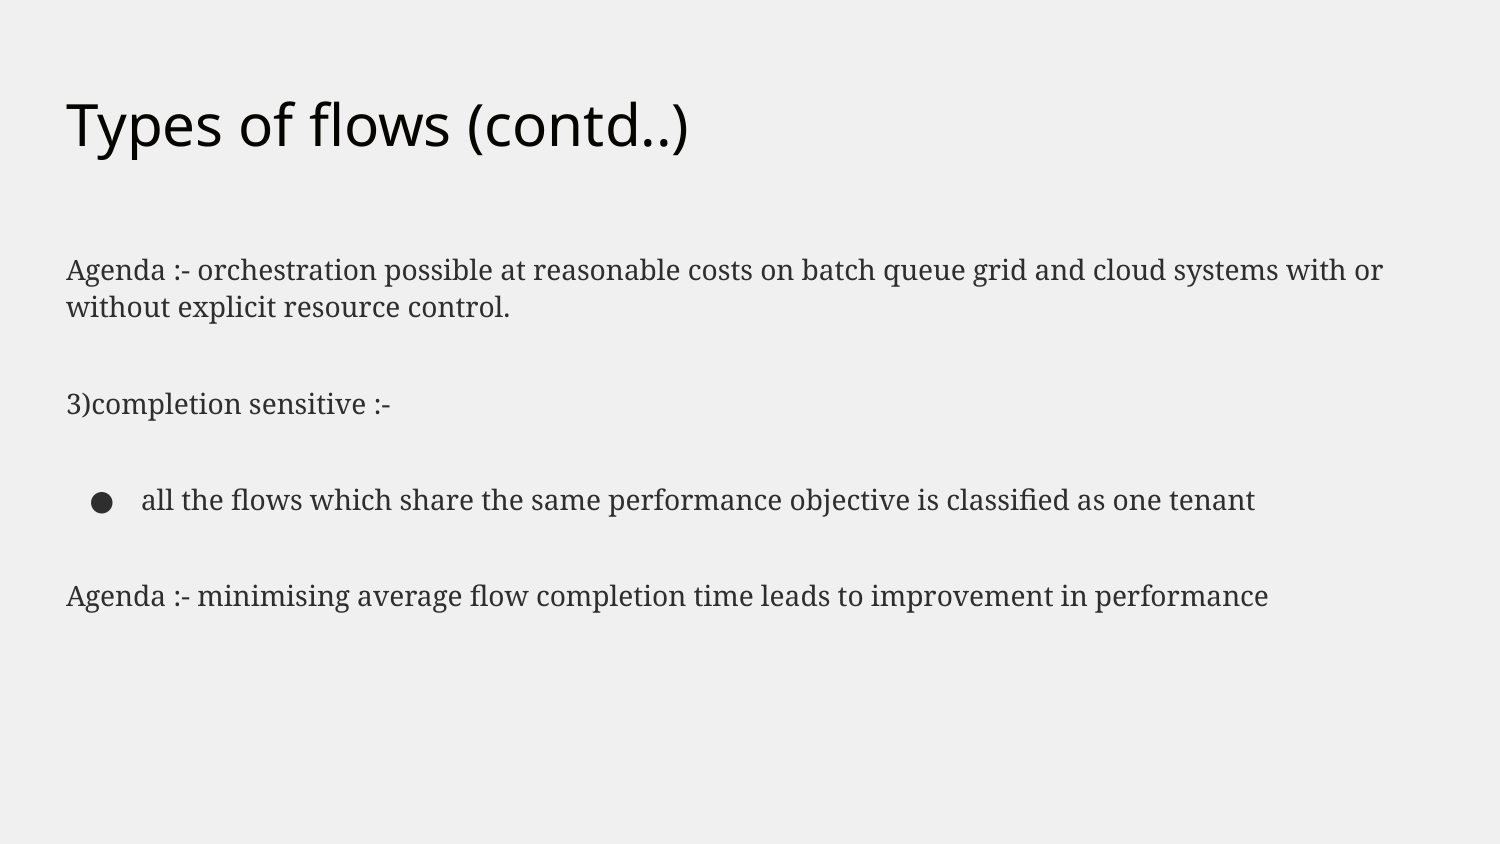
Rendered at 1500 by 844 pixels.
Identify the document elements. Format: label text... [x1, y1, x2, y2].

title Types of flows (contd..) [51, 72, 1449, 167]
list Agenda :- orchestration possible at reasonable costs on batch queue grid and cloud systems with or without explicit resource control. 3)completion sensitive :- all the flows which share the same performance objective is classified as one tenant Agenda :- minimising average flow completion time leads to improvement in performance [51, 189, 1449, 750]
